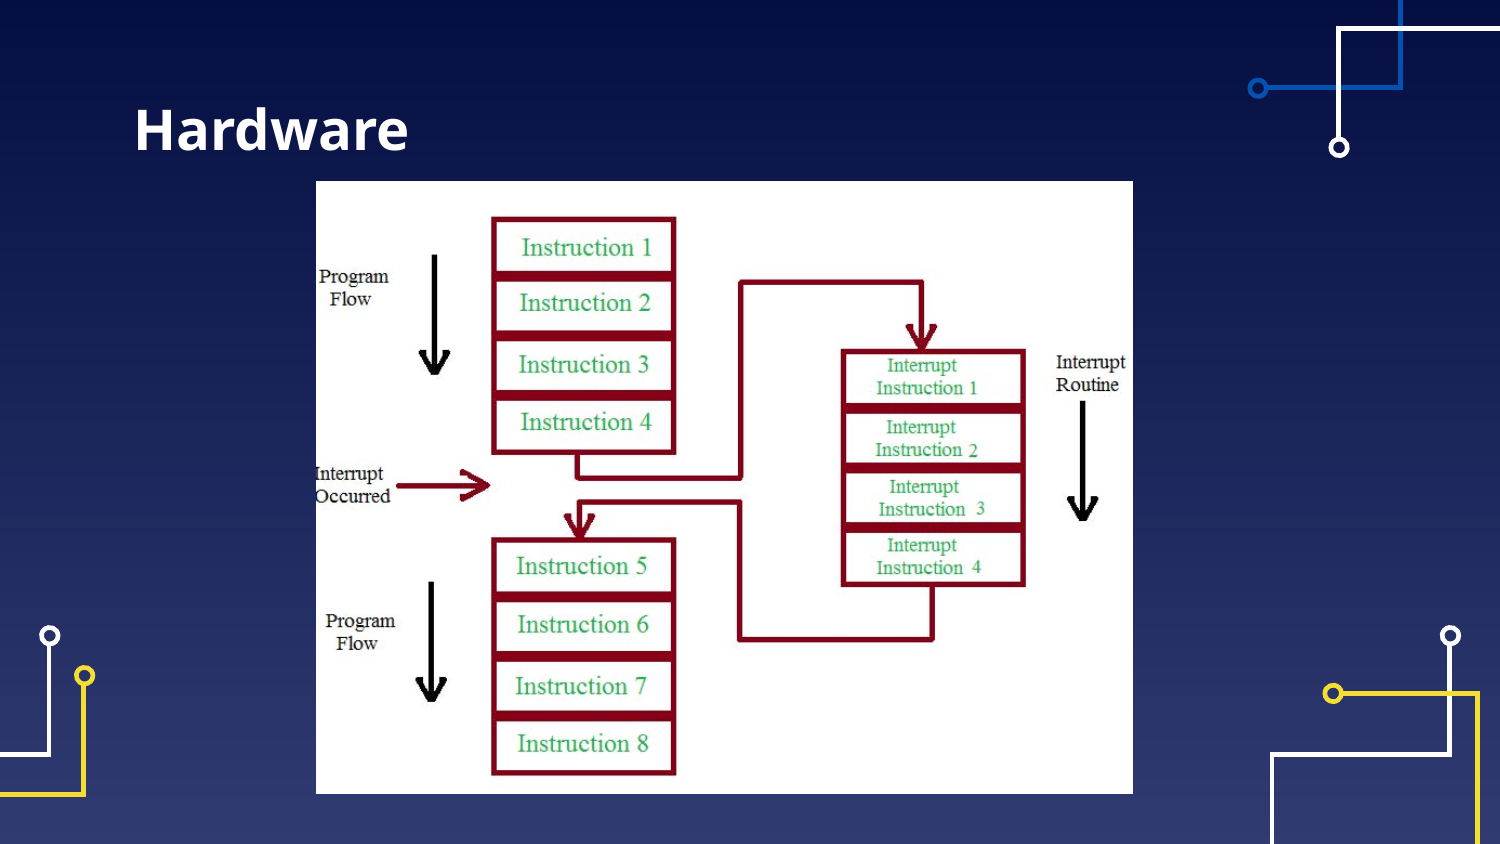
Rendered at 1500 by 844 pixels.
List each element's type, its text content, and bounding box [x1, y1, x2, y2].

title Hardware [118, 88, 1382, 167]
picture [315, 181, 1133, 794]
